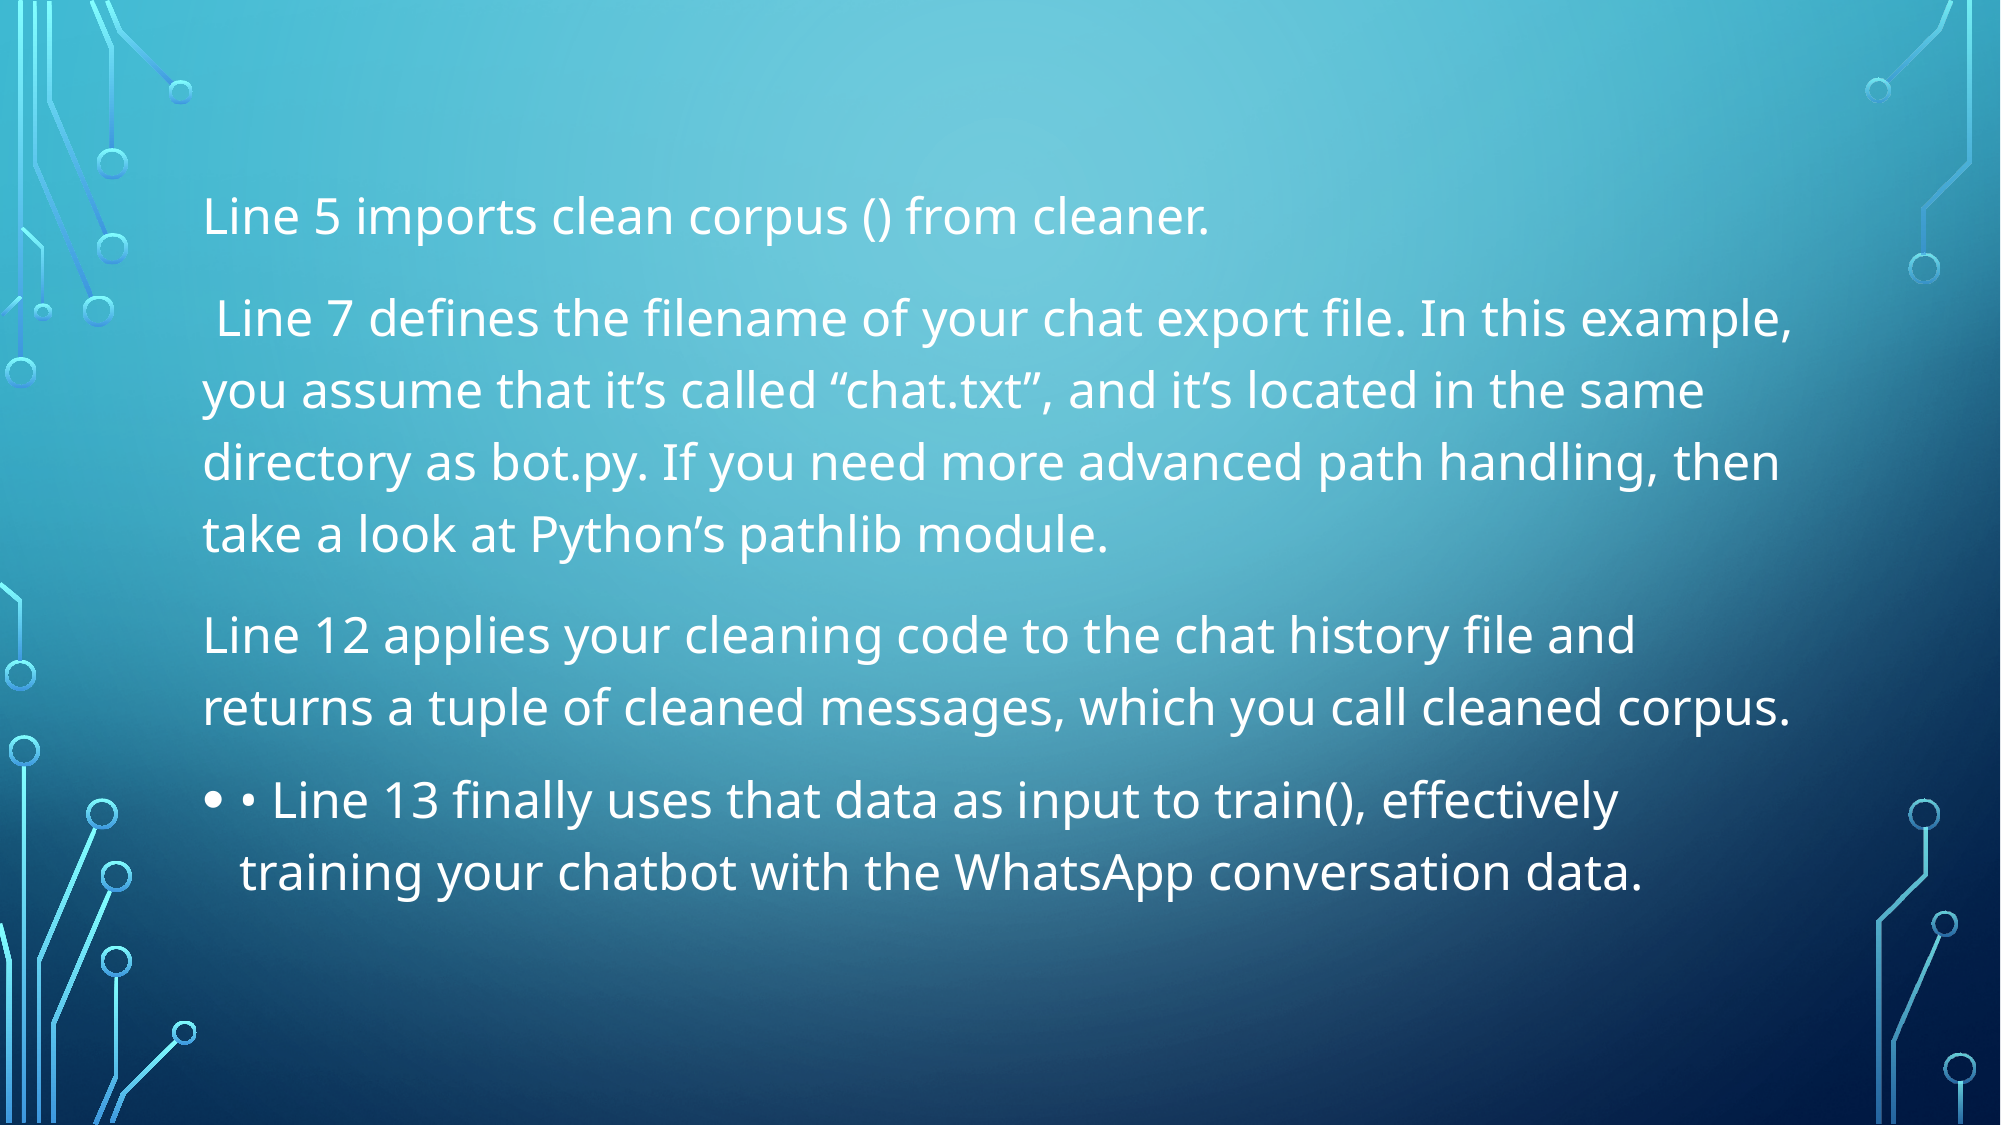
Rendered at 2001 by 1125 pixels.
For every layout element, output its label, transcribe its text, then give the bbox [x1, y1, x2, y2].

list Line 5 imports clean corpus () from cleaner. Line 7 defines the filename of your chat export file. In this example, you assume that it’s called “chat.txt”, and it’s located in the same directory as bot.py. If you need more advanced path handling, then take a look at Python’s pathlib module. Line 12 applies your cleaning code to the chat history file and returns a tuple of cleaned messages, which you call cleaned corpus. • Line 13 finally uses that data as input to train(), effectively training your chatbot with the WhatsApp conversation data. [187, 165, 1813, 950]
title [187, 101, 1813, 165]
